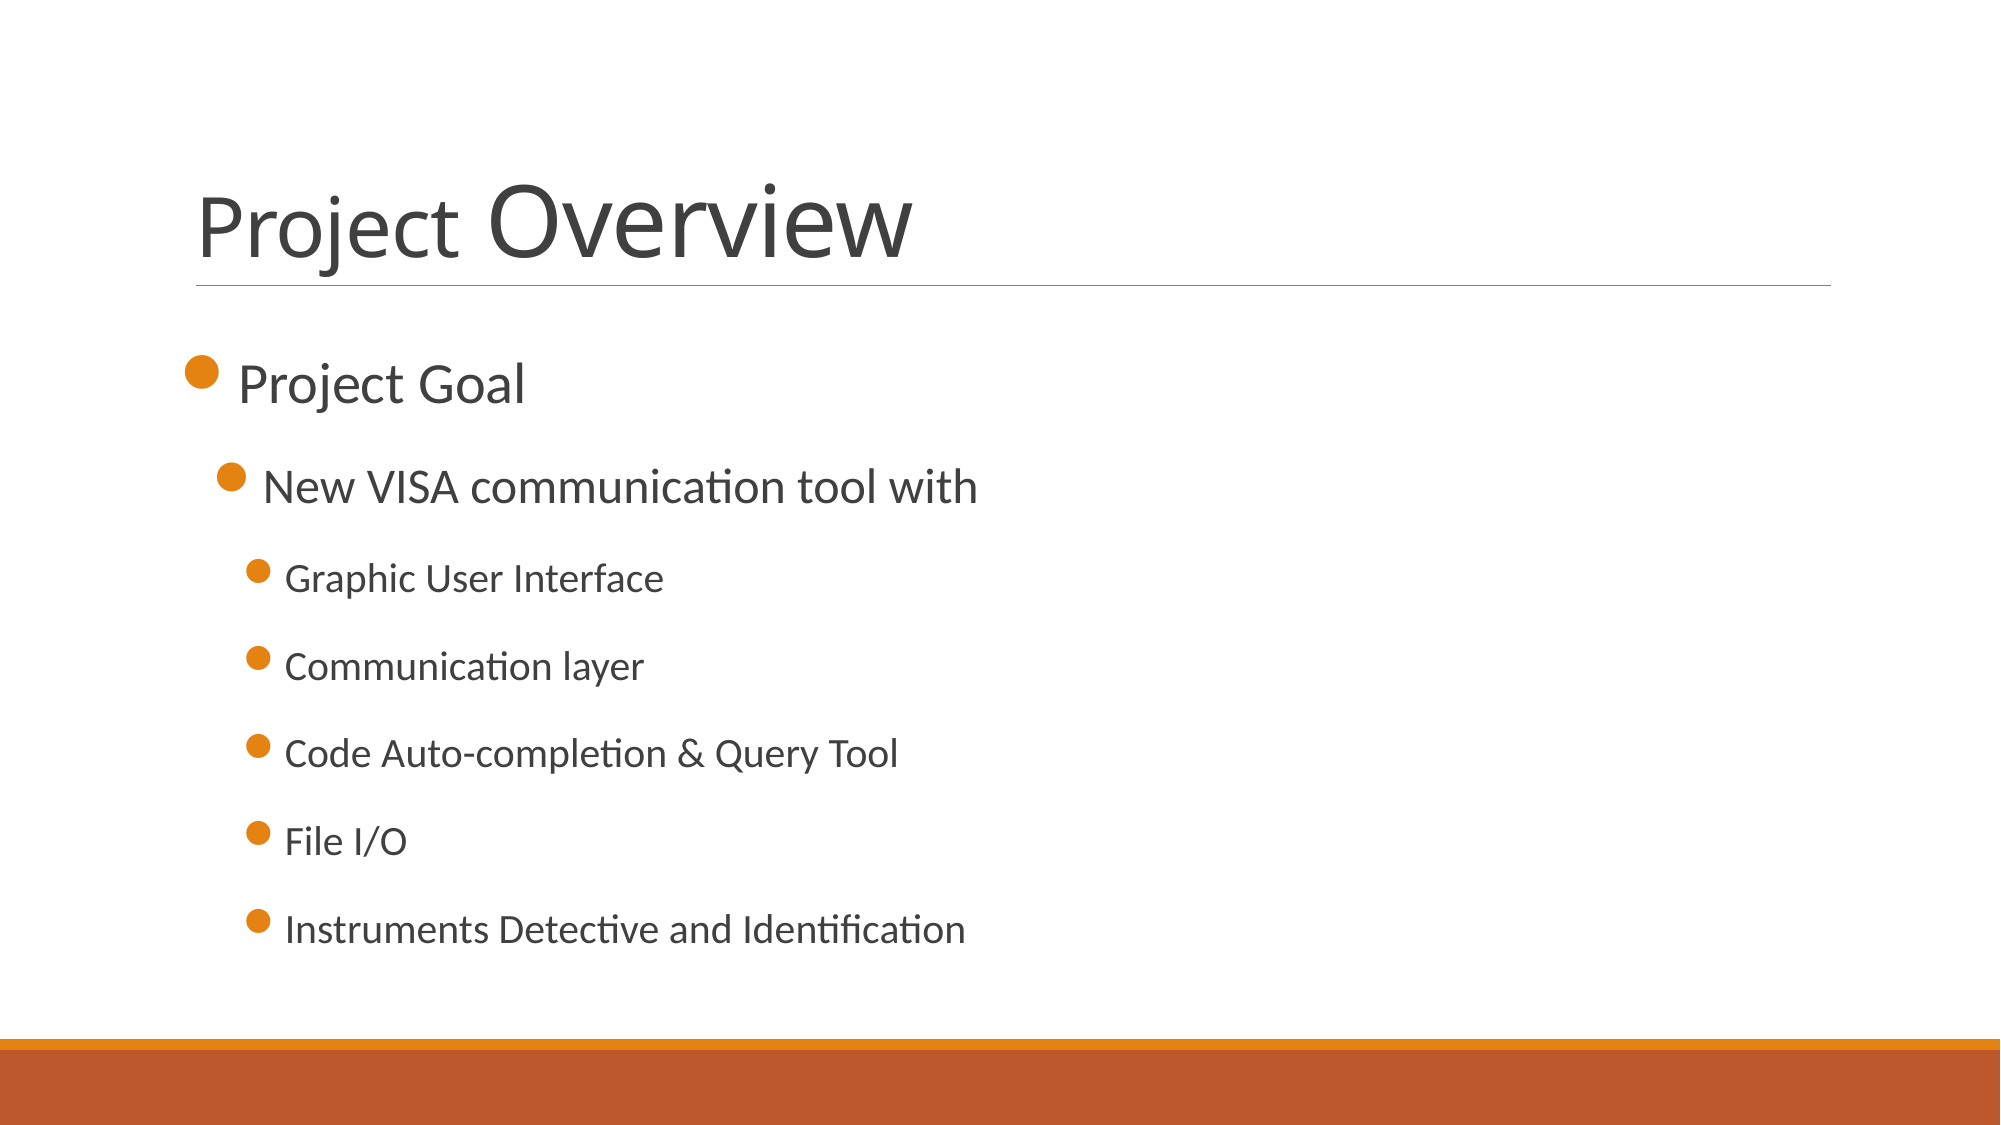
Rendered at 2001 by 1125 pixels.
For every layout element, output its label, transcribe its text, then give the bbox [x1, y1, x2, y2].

list Project Goal New VISA communication tool with Graphic User Interface Communication layer Code Auto-completion & Query Tool File I/O Instruments Detective and Identification [180, 302, 1830, 963]
title Project Overview [180, 47, 1830, 285]
